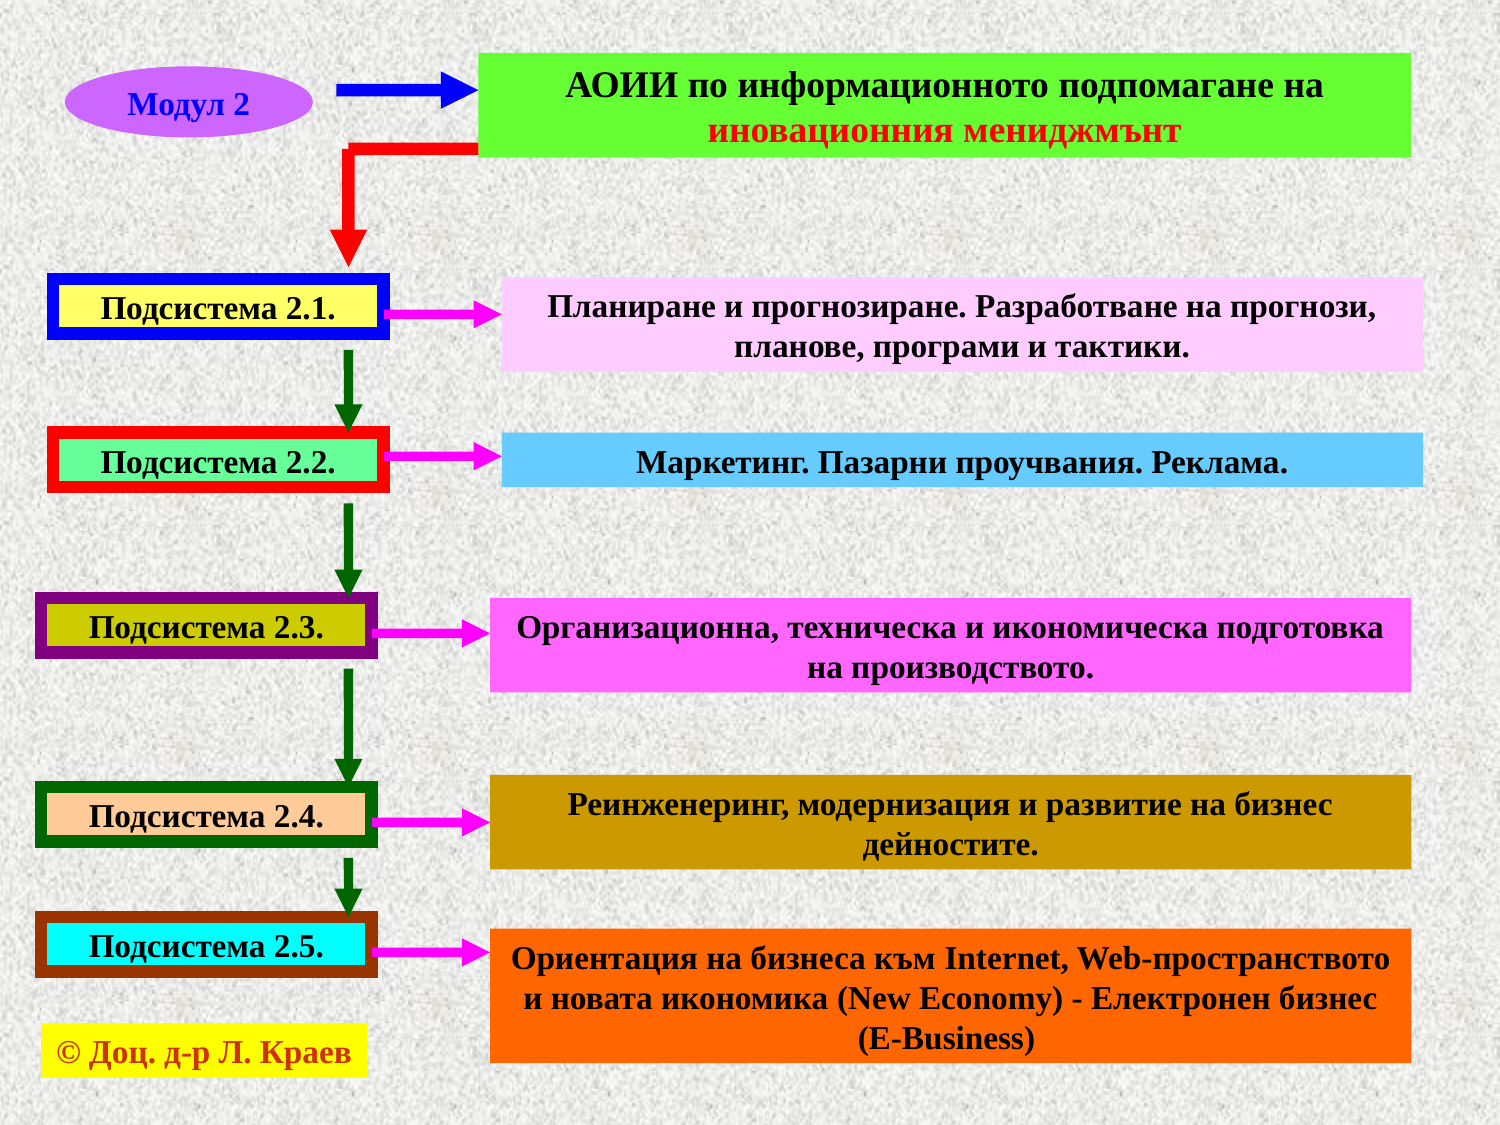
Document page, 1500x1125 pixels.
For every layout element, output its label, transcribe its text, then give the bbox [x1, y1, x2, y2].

text_box [342, 349, 355, 433]
picture [0, 0, 1500, 1125]
text_box Подсистема 2.1. [53, 278, 384, 334]
text_box [372, 627, 491, 640]
text_box Подсистема 2.3. [41, 597, 372, 653]
text_box Подсистема 2.2. [53, 432, 384, 488]
text_box Подсистема 2.4. [41, 786, 372, 842]
text_box © Доц. д-р Л. Краев [41, 1023, 368, 1078]
text_box АОИИ по информационното подпомагане на иновационния мениджмънт [478, 52, 1412, 158]
text_box Планиране и прогнозиране. Разработване на прогнози, планове, програми и тактики. [501, 277, 1424, 372]
text_box Реинженеринг, модернизация и развитие на бизнес дейностите. [490, 774, 1412, 870]
text_box [342, 668, 355, 787]
text_box Ориентация на бизнеса към Internet, Web-пространството и новата икономика (New Economy) - Електронен бизнес (E-Business) [490, 928, 1412, 1064]
text_box [372, 946, 491, 959]
text_box [336, 83, 479, 97]
text_box Подсистема 2.5. [41, 916, 372, 972]
text_box Маркетинг. Пазарни проучвания. Реклама. [501, 432, 1424, 488]
text_box [342, 148, 355, 268]
text_box [342, 857, 355, 917]
text_box Организационна, техническа и икономическа подготовка на производството. [490, 597, 1412, 693]
text_box Модул 2 [64, 66, 313, 138]
text_box [342, 503, 355, 598]
text_box [372, 816, 491, 829]
text_box [383, 450, 502, 463]
text_box [383, 308, 502, 321]
